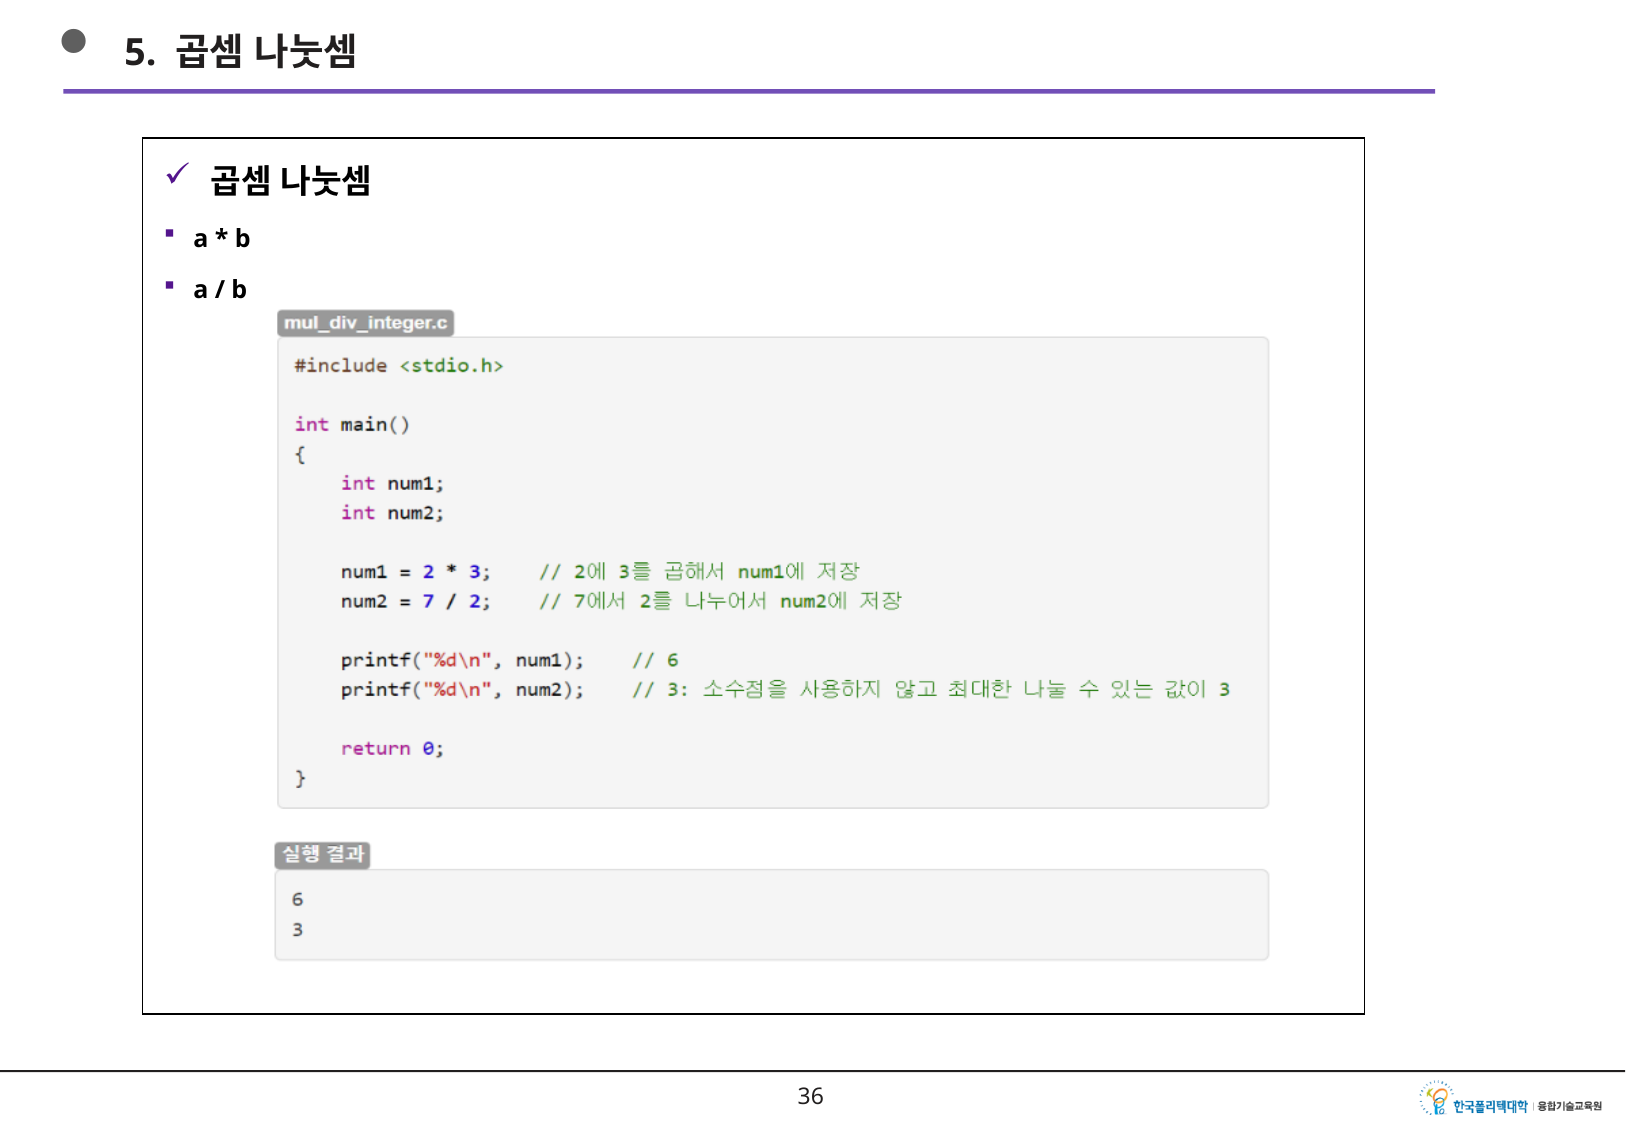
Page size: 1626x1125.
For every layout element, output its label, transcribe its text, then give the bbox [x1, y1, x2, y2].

text_box [44, 0, 1604, 114]
text_box 35 [765, 1072, 857, 1123]
text_box 곱셈 나눗셈 a * b a / b [142, 138, 1365, 1014]
picture [272, 306, 1275, 815]
picture [272, 840, 1275, 964]
text_box 5. 곱셈 나눗셈 [109, 20, 943, 93]
picture [1415, 1076, 1604, 1118]
